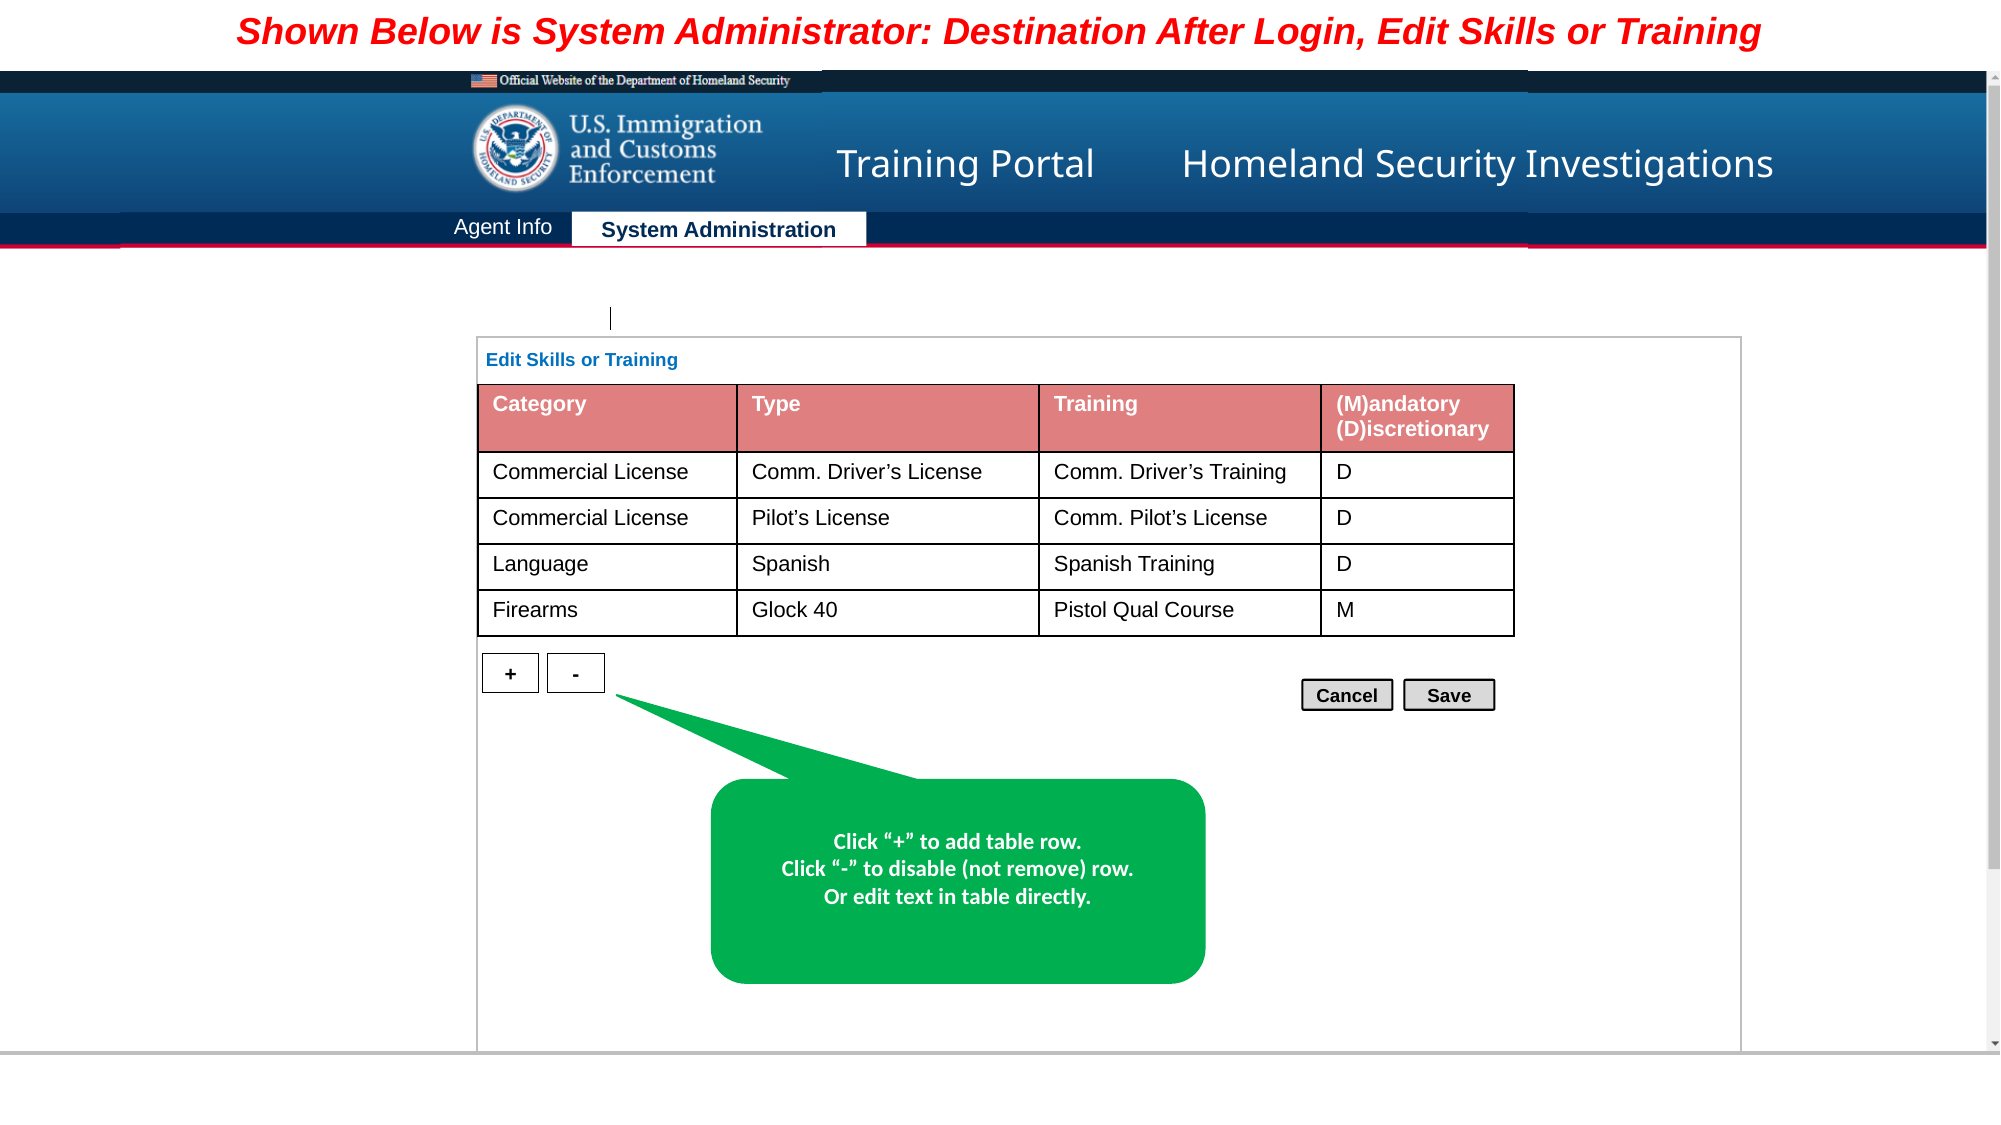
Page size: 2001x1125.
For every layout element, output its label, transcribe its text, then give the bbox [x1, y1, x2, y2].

text_box Shown Below is System Administrator: Destination After Login, Edit Skills or Training [0, 0, 2000, 60]
picture [0, 70, 2000, 1052]
